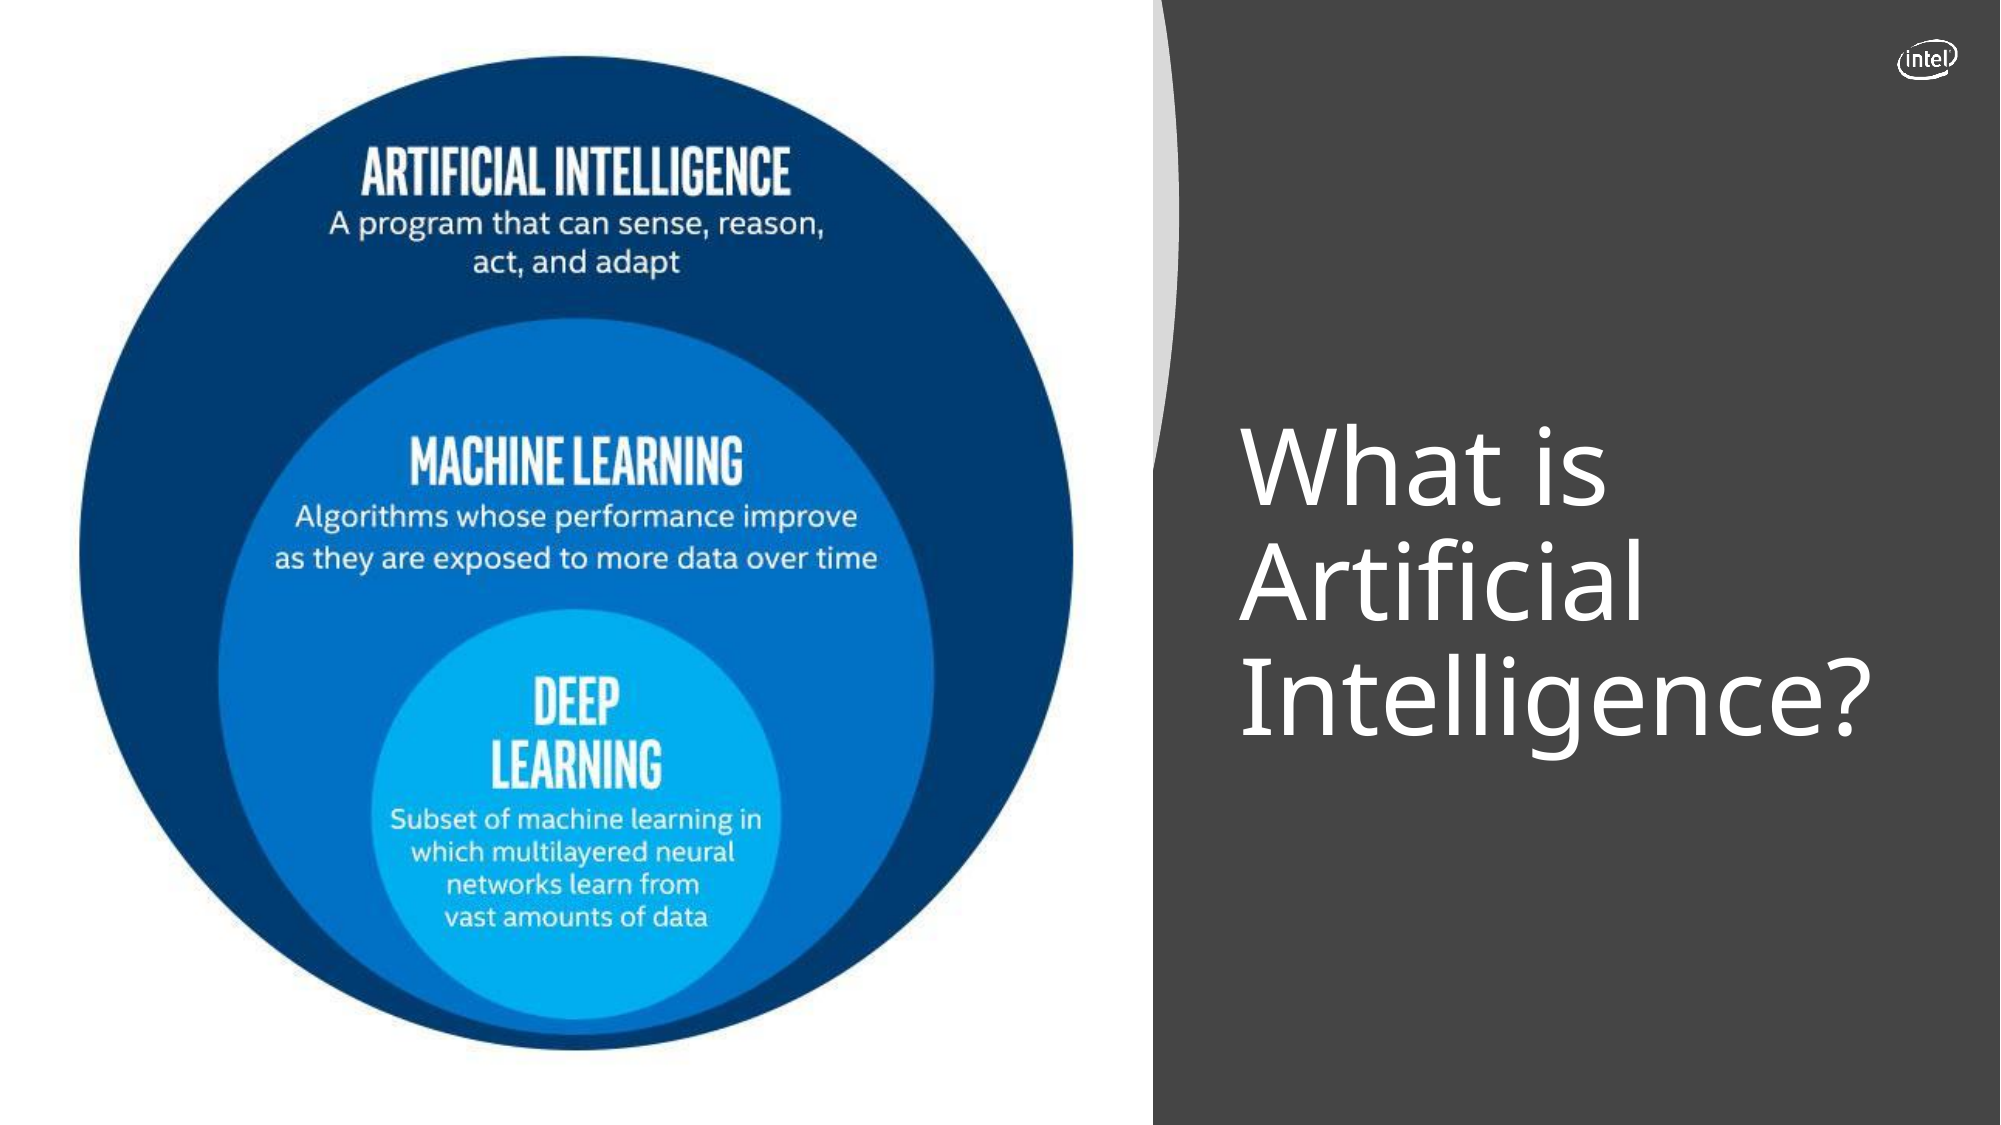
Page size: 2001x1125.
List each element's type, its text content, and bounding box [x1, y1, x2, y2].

text_box [1153, 0, 1181, 476]
title What is Artificial Intelligence? [1224, 292, 1895, 767]
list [0, 0, 1153, 1125]
picture [1897, 39, 1958, 80]
